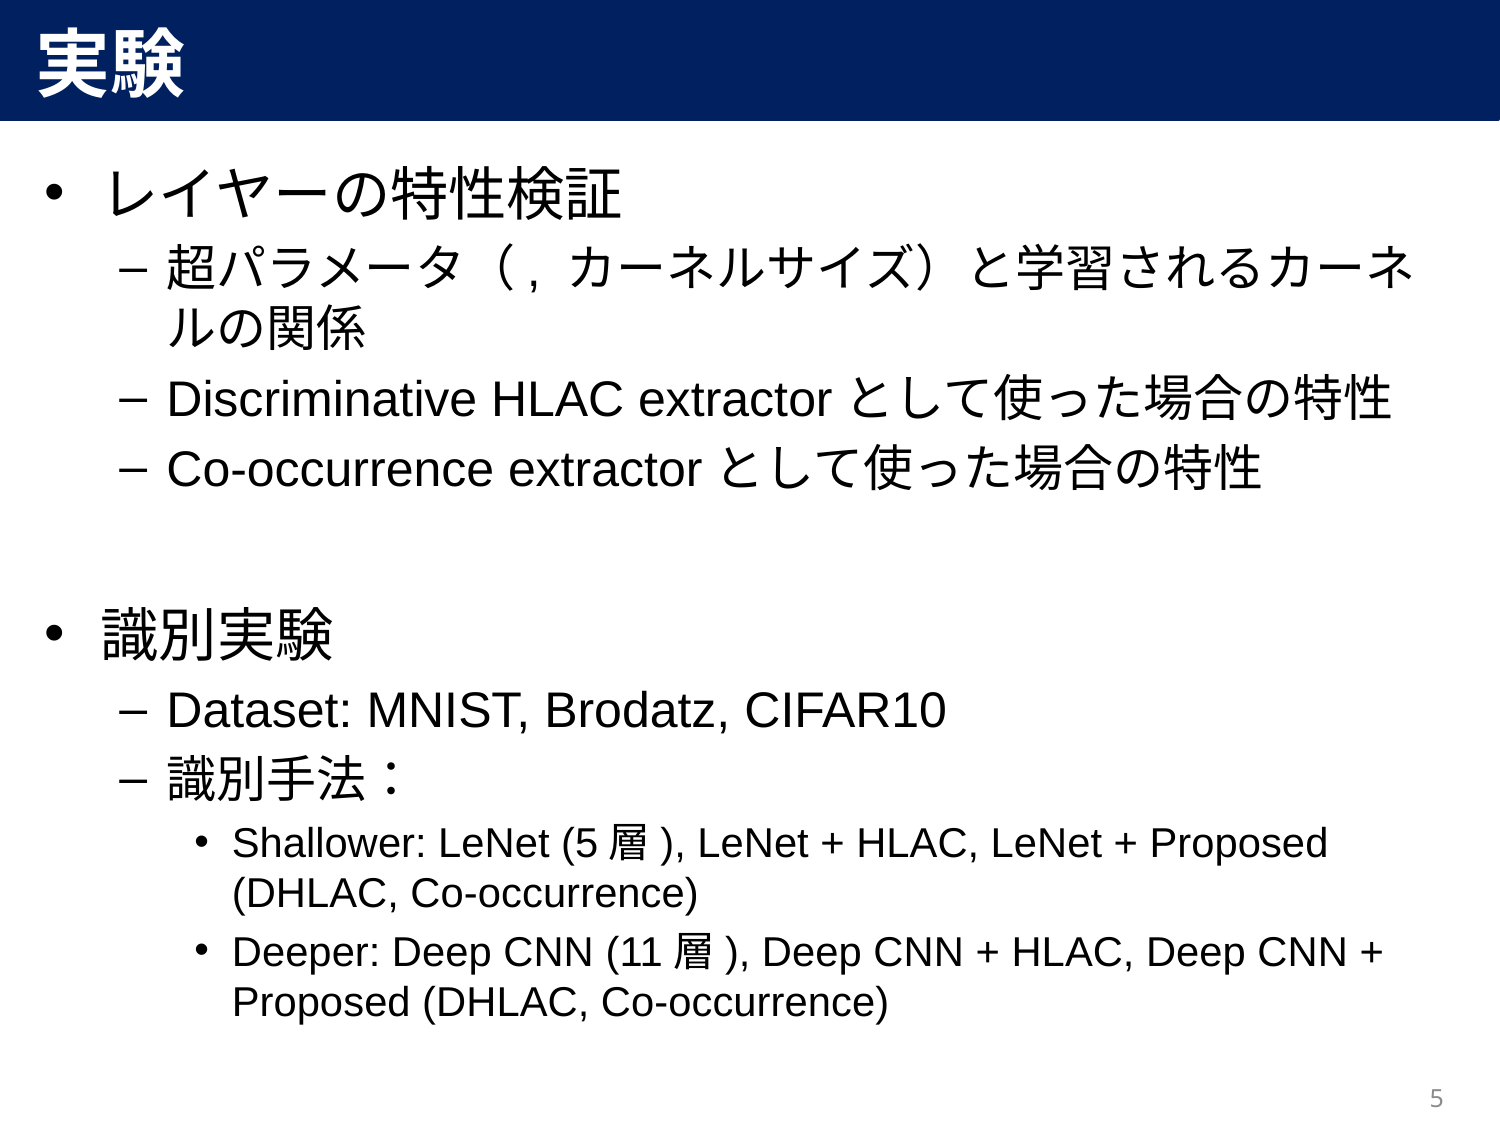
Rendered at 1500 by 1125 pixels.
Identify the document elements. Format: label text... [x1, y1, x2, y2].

slide_number 5 [1108, 1069, 1459, 1125]
title 実験 [20, 13, 1480, 110]
